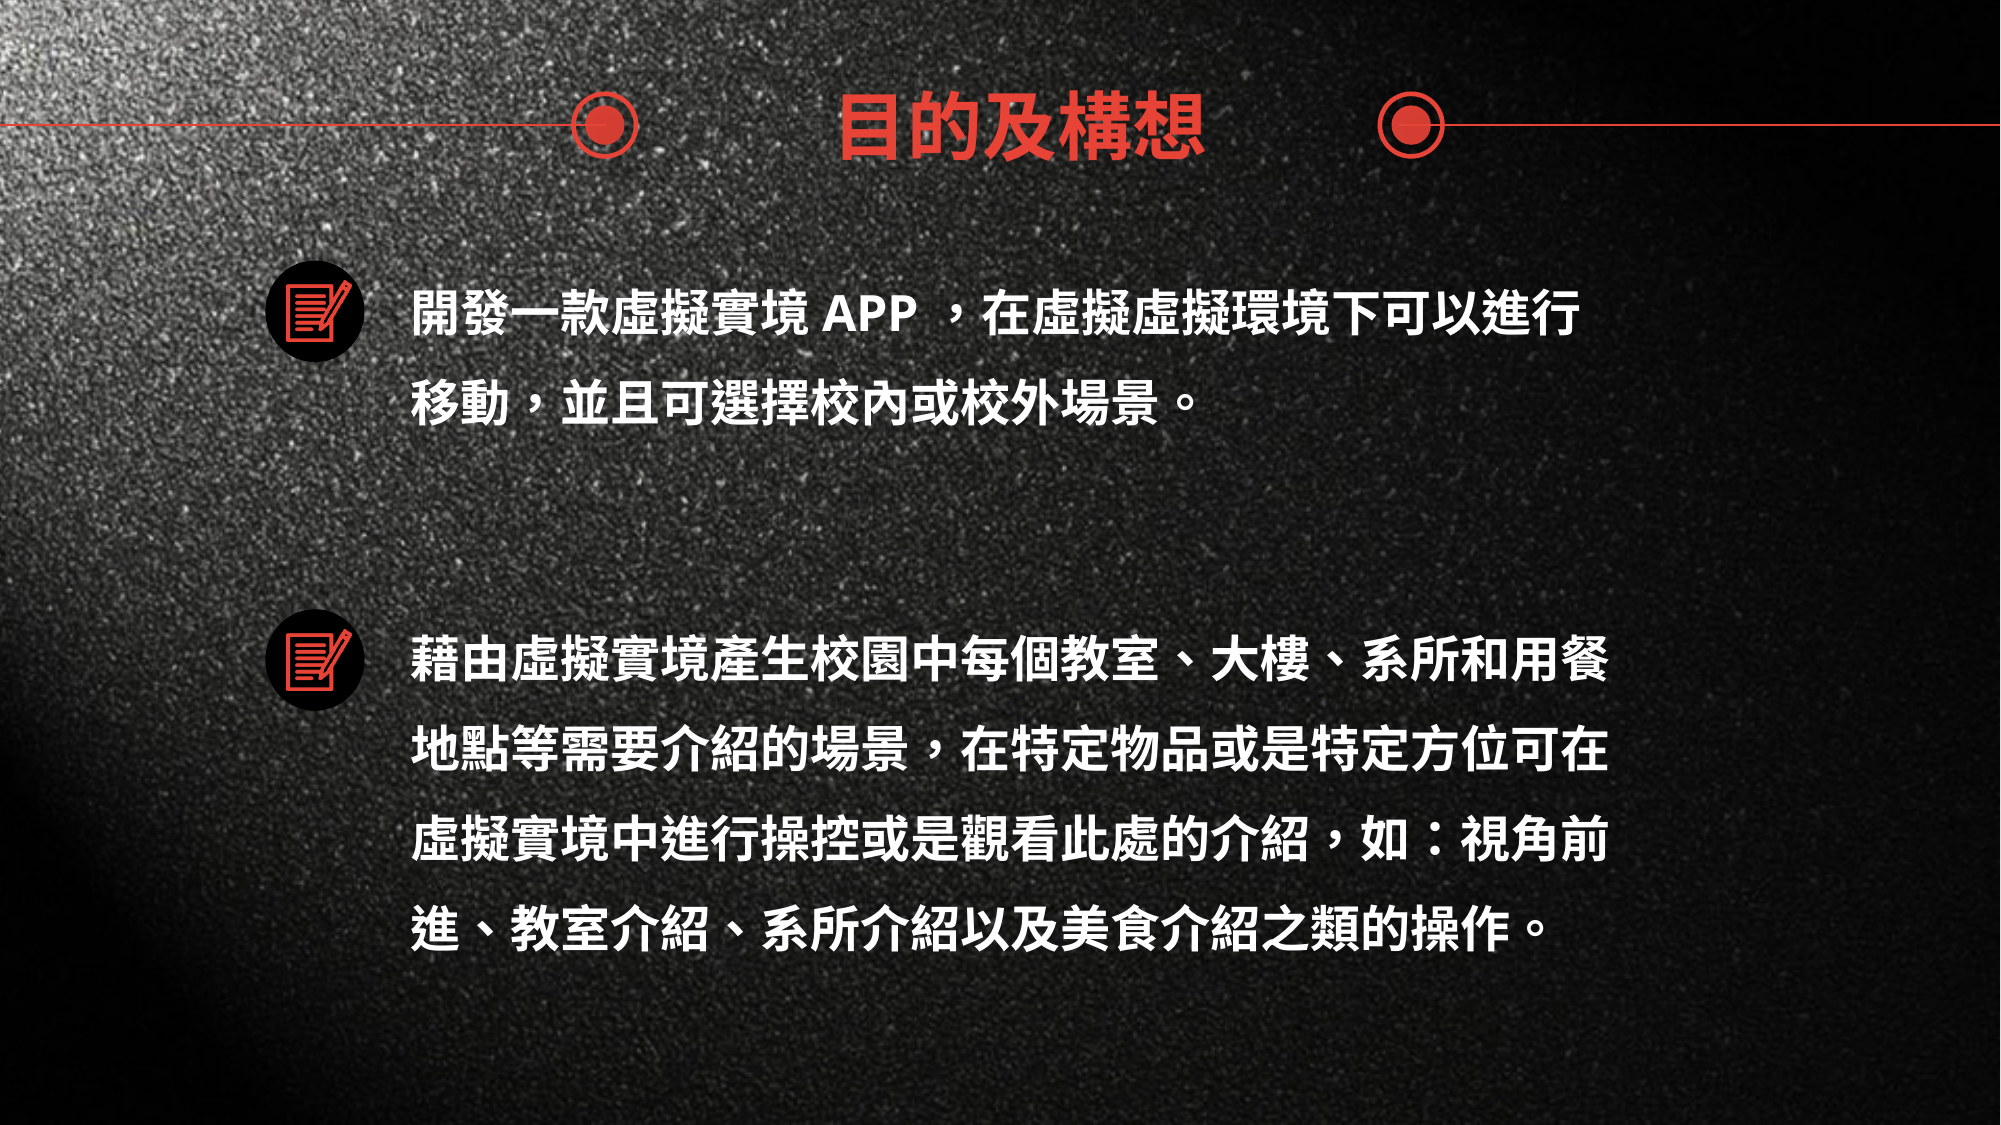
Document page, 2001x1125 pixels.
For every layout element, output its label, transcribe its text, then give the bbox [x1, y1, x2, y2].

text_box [0, 93, 637, 157]
picture [0, 0, 2001, 1125]
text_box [1379, 93, 2000, 157]
text_box [263, 258, 367, 365]
text_box 目的及構想 [817, 72, 1224, 178]
text_box 藉由虛擬實境產生校園中每個教室、大樓、系所和用餐地點等需要介紹的場景，在特定物品或是特定方位可在虛擬實境中進行操控或是觀看此處的介紹，如：視角前進、教室介紹、系所介紹以及美食介紹之類的操作。 [395, 590, 1646, 965]
text_box 開發一款虛擬實境APP，在虛擬虛擬環境下可以進行移動，並且可選擇校內或校外場景。 [395, 244, 1646, 439]
text_box [263, 607, 367, 713]
